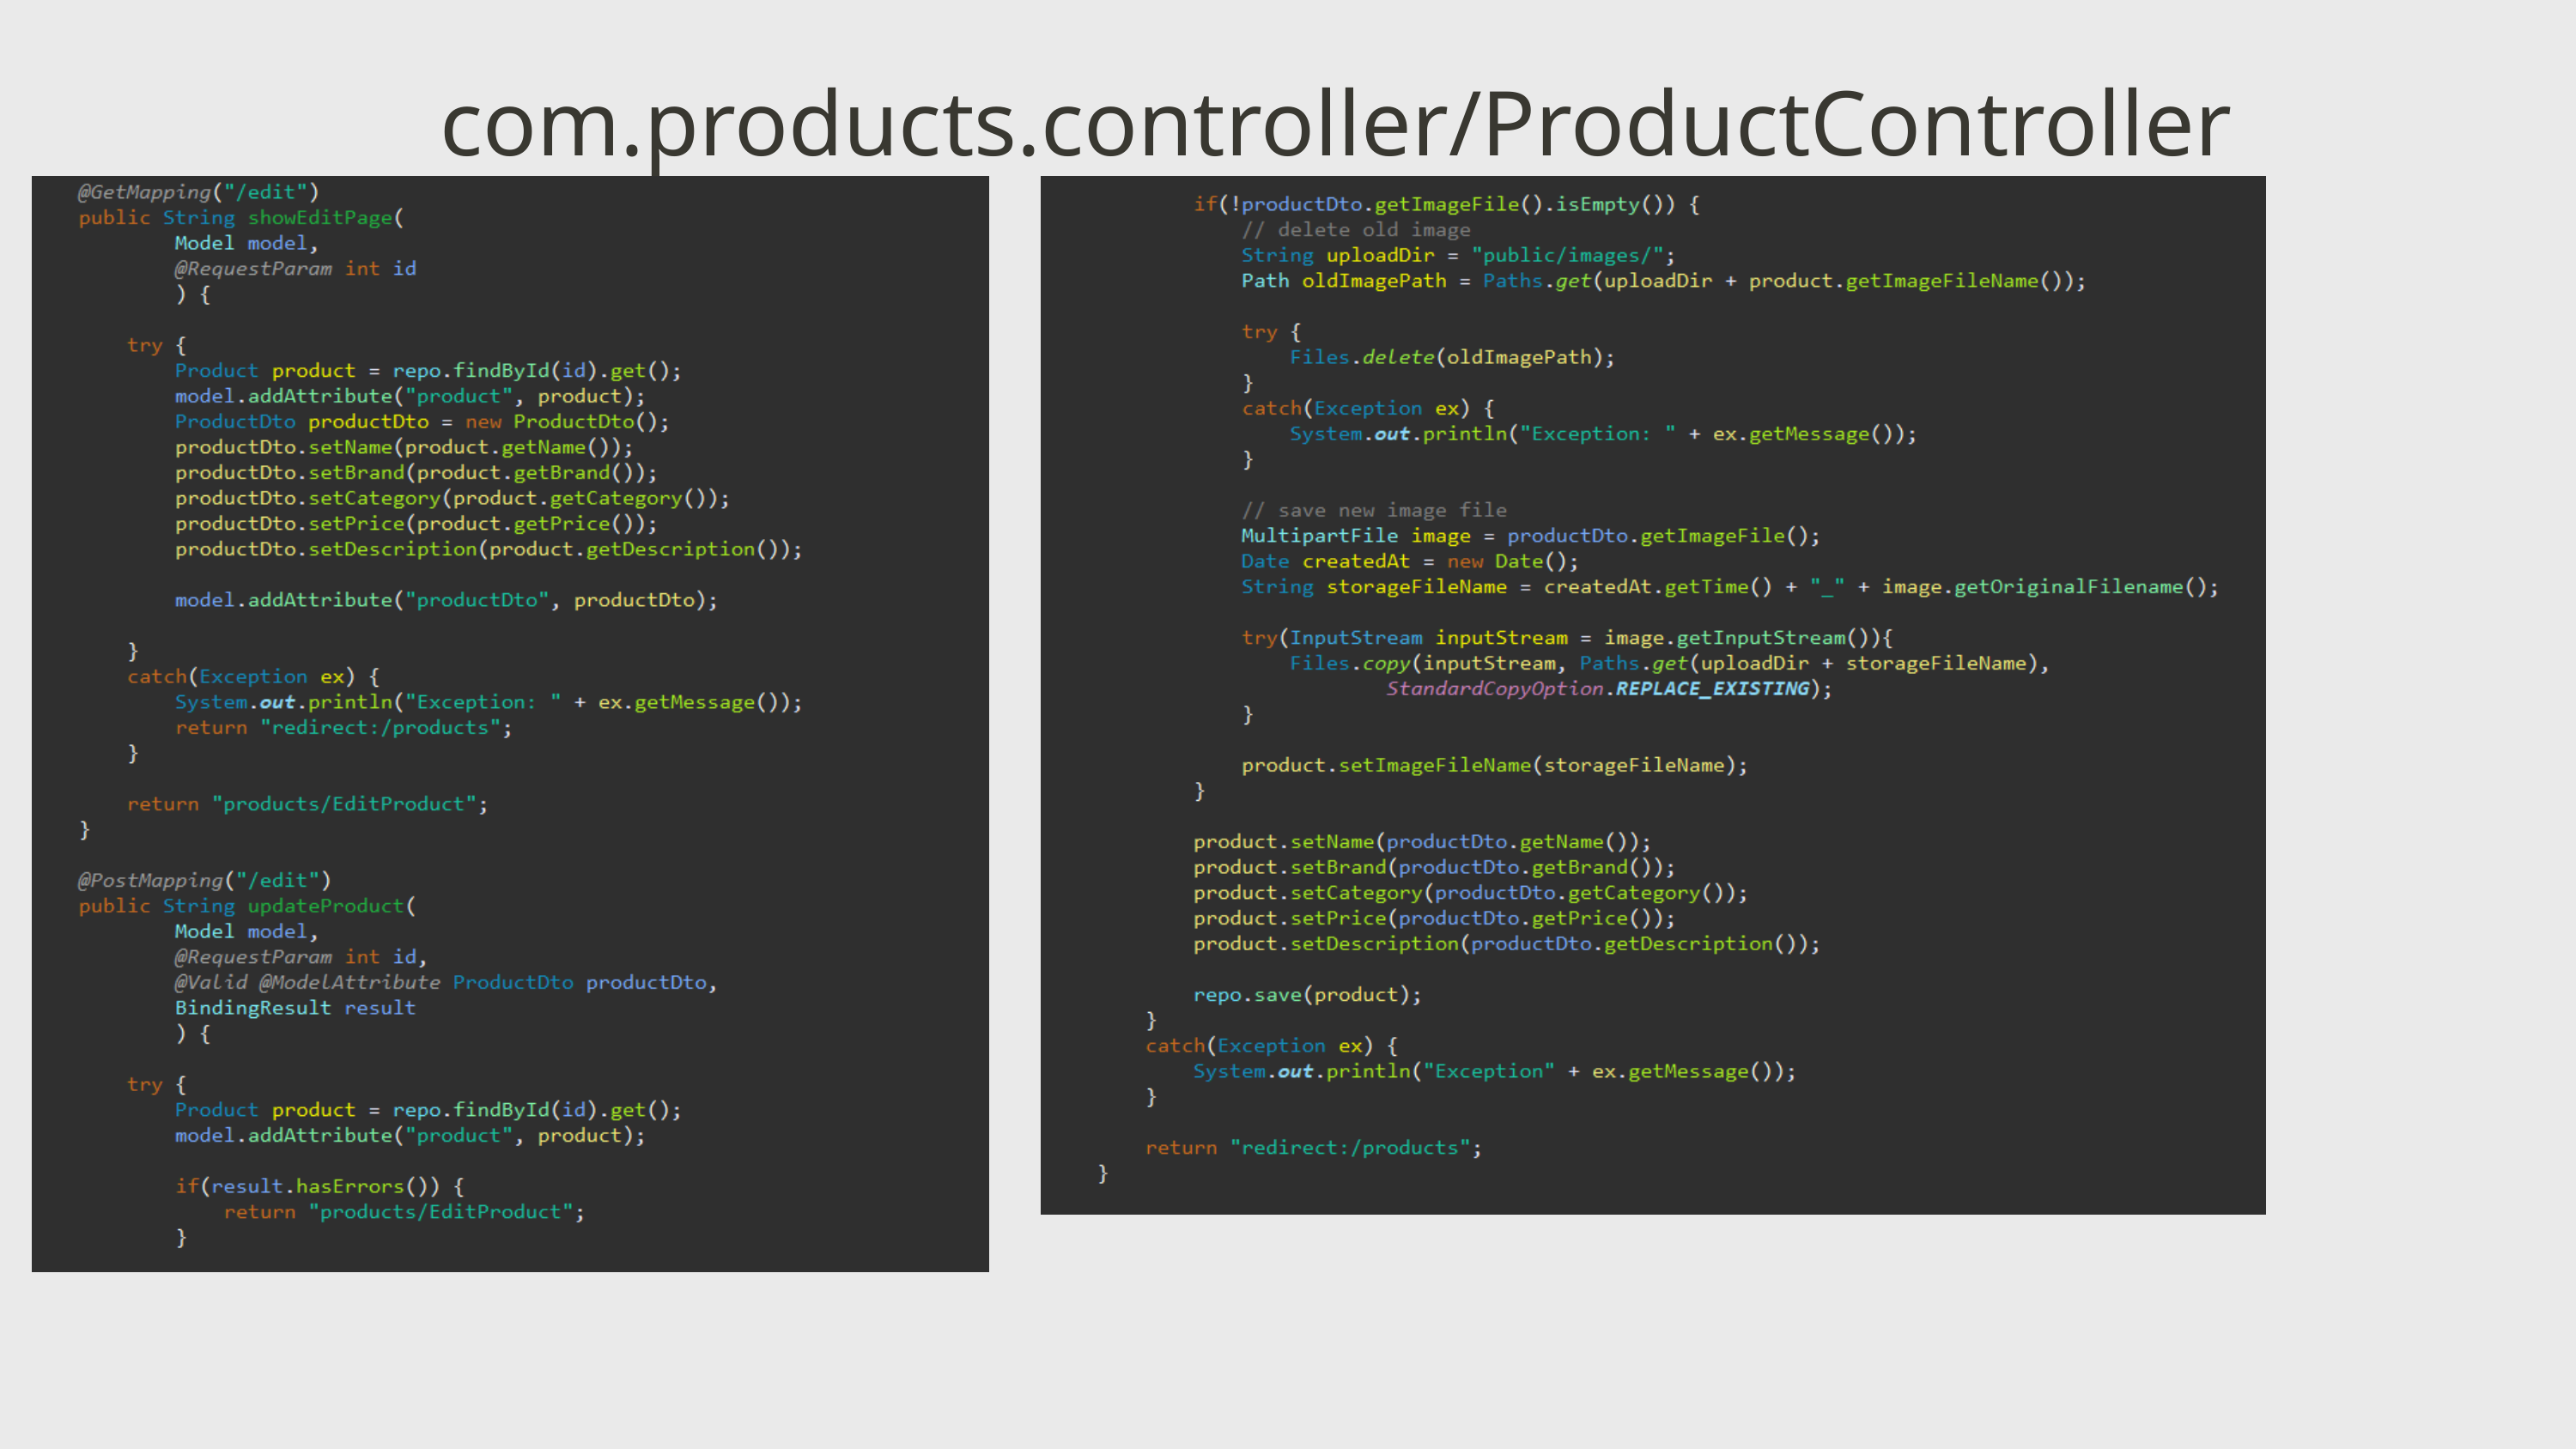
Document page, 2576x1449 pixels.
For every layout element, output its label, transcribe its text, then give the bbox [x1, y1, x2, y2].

picture [32, 176, 989, 1273]
picture [1041, 176, 2267, 1216]
text_box com.products.controller/ProductController [375, 48, 2233, 174]
